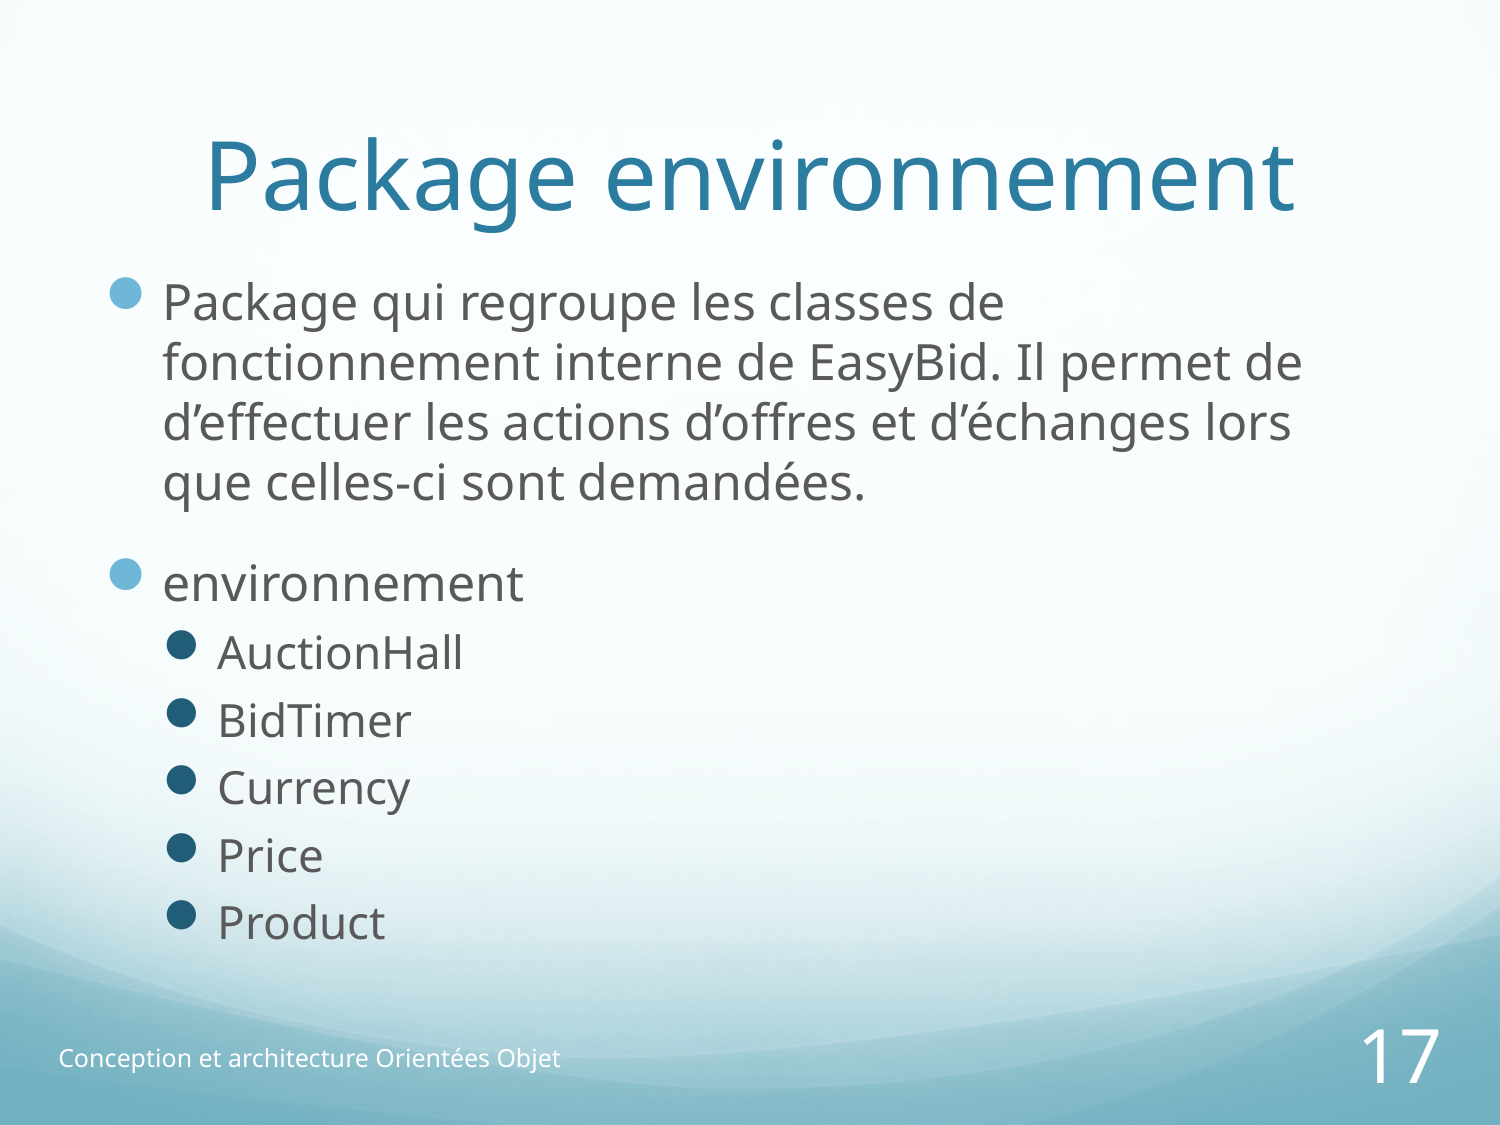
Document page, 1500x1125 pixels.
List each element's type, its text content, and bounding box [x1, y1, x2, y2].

list Package qui regroupe les classes de fonctionnement interne de EasyBid. Il permet de d’effectuer les actions d’offres et d’échanges lors que celles-ci sont demandées. environnement AuctionHall BidTimer Currency Price Product [90, 262, 1410, 975]
slide_number 17 [1295, 1029, 1459, 1090]
title Package environnement [90, 17, 1410, 237]
footer Conception et architecture Orientées Objet [43, 1029, 838, 1090]
